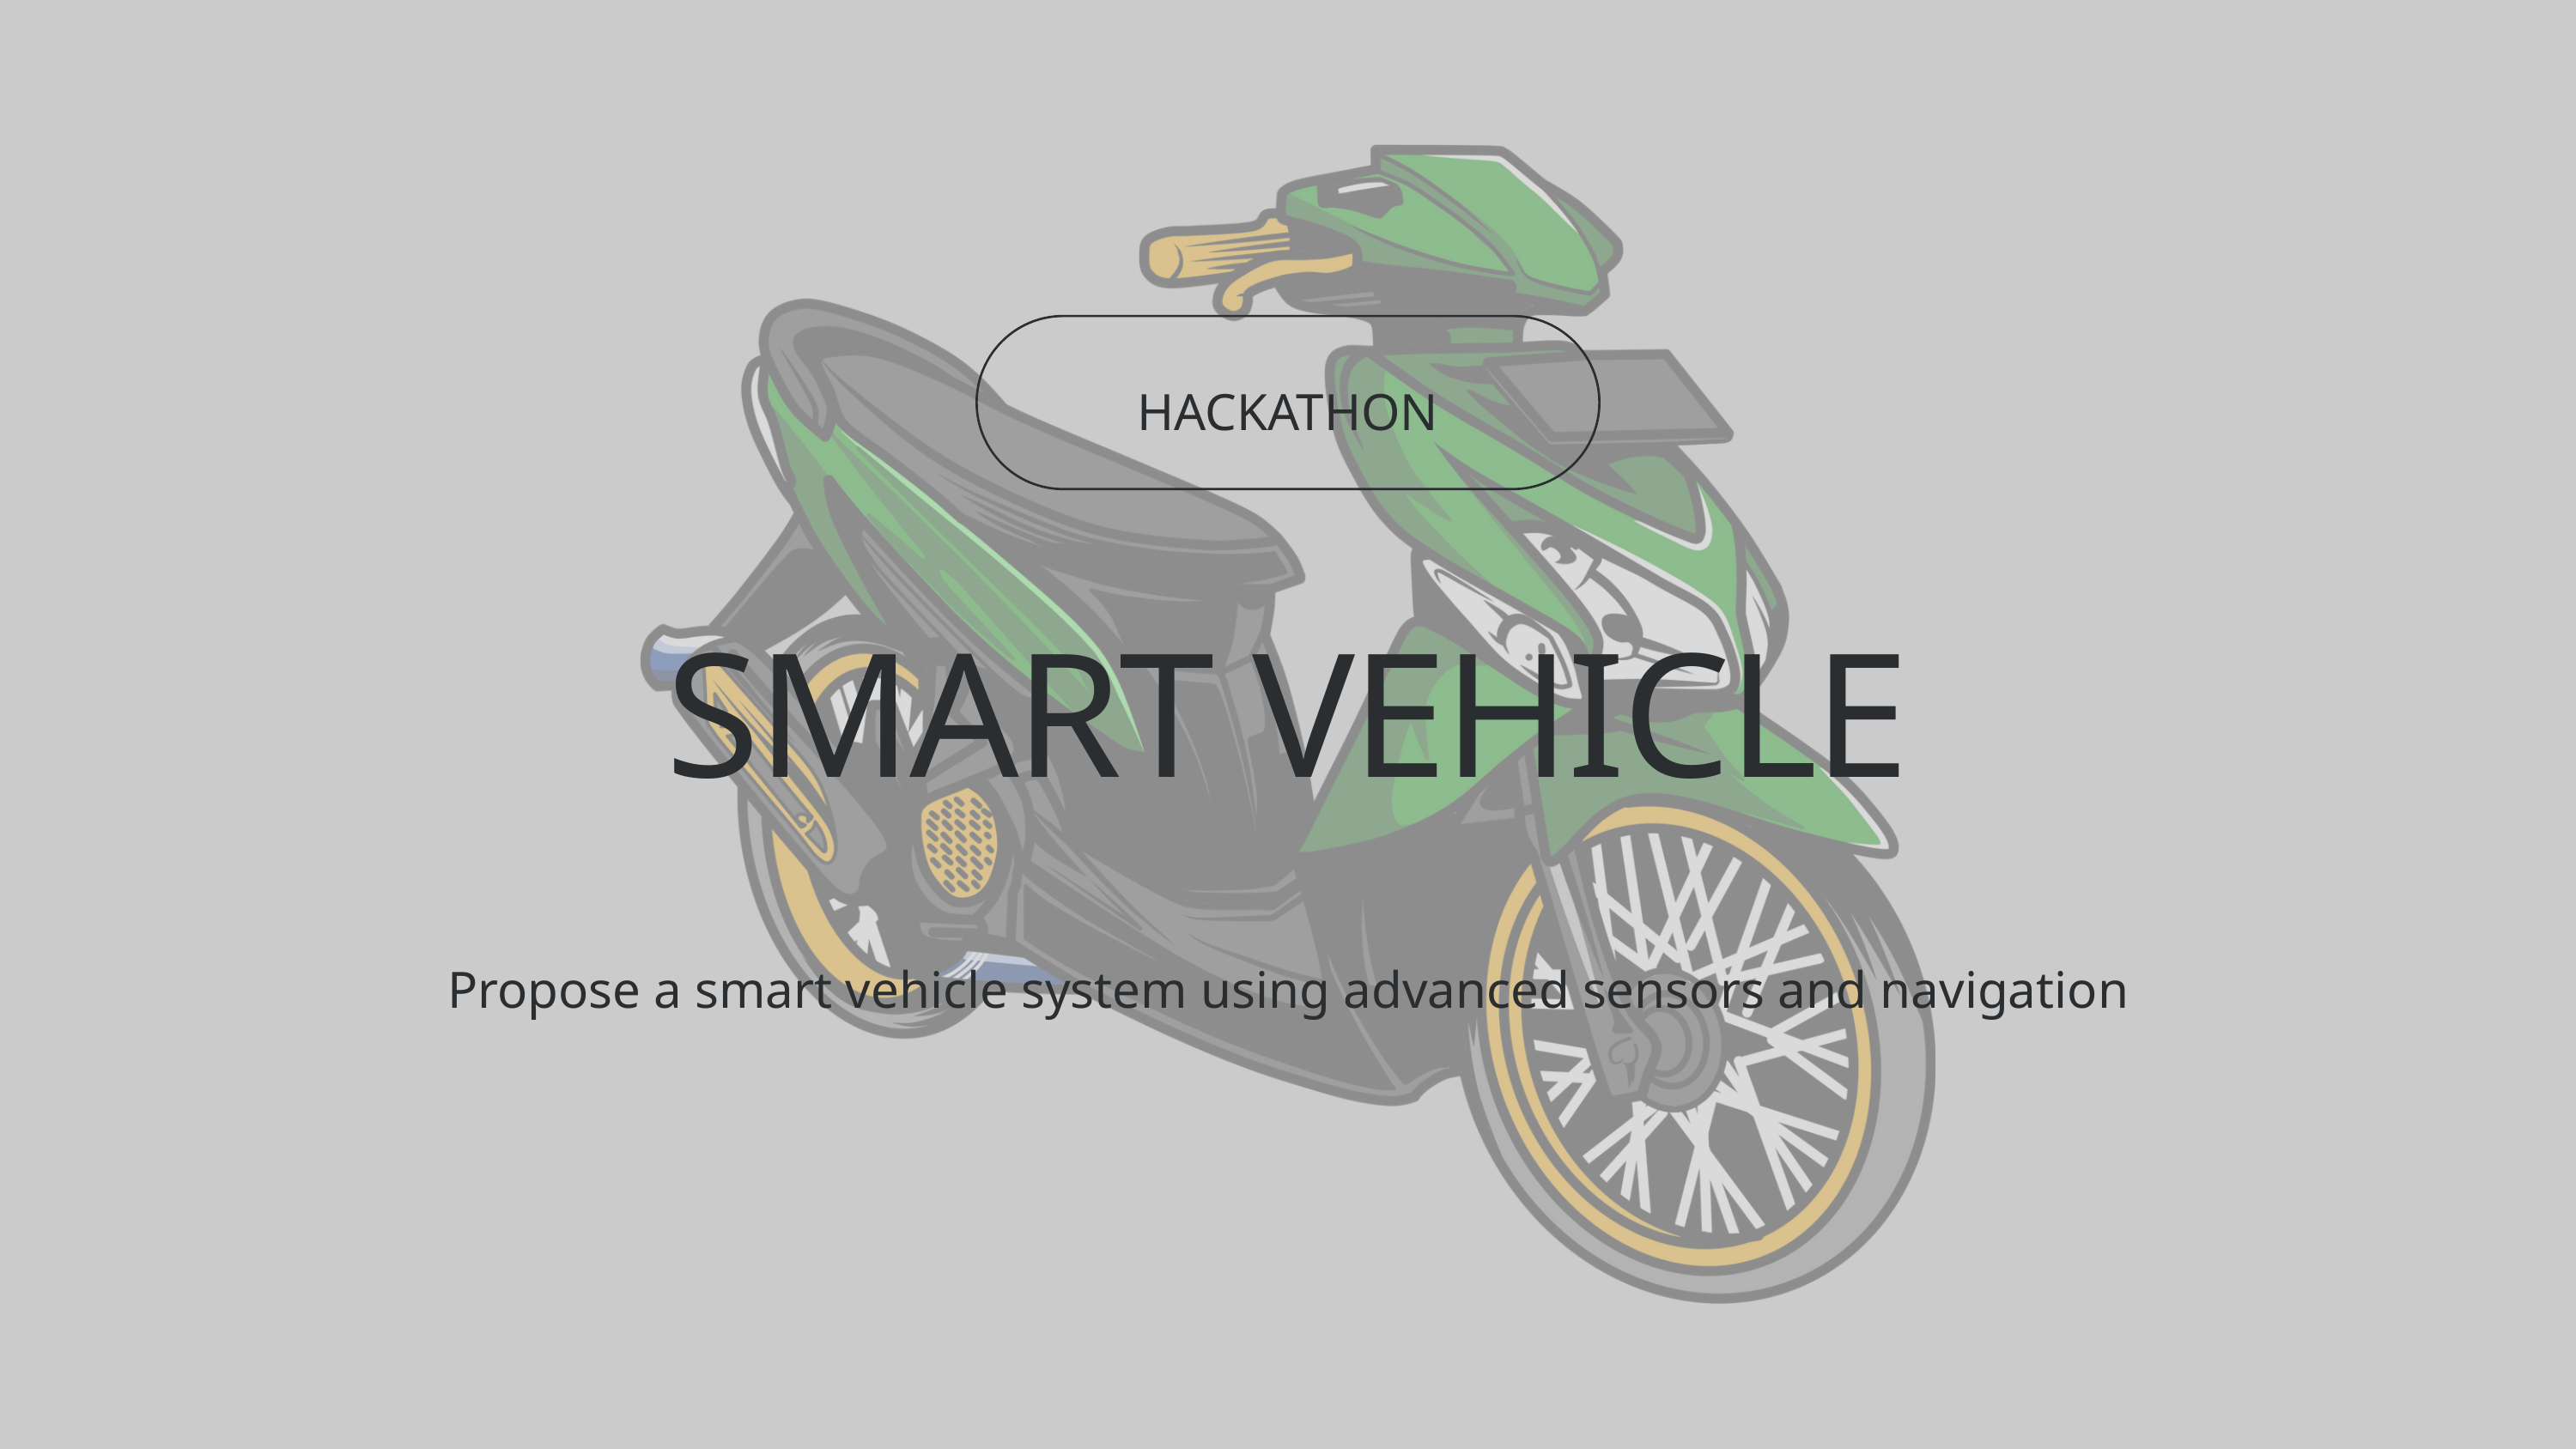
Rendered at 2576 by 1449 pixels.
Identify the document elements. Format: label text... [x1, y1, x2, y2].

text_box SMART VEHICLE [182, 605, 2394, 812]
text_box Propose a smart vehicle system using advanced sensors and navigation [440, 943, 2136, 1018]
text_box [640, 144, 1936, 605]
text_box [640, 812, 1936, 943]
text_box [975, 314, 1601, 491]
text_box [640, 1018, 1936, 1304]
